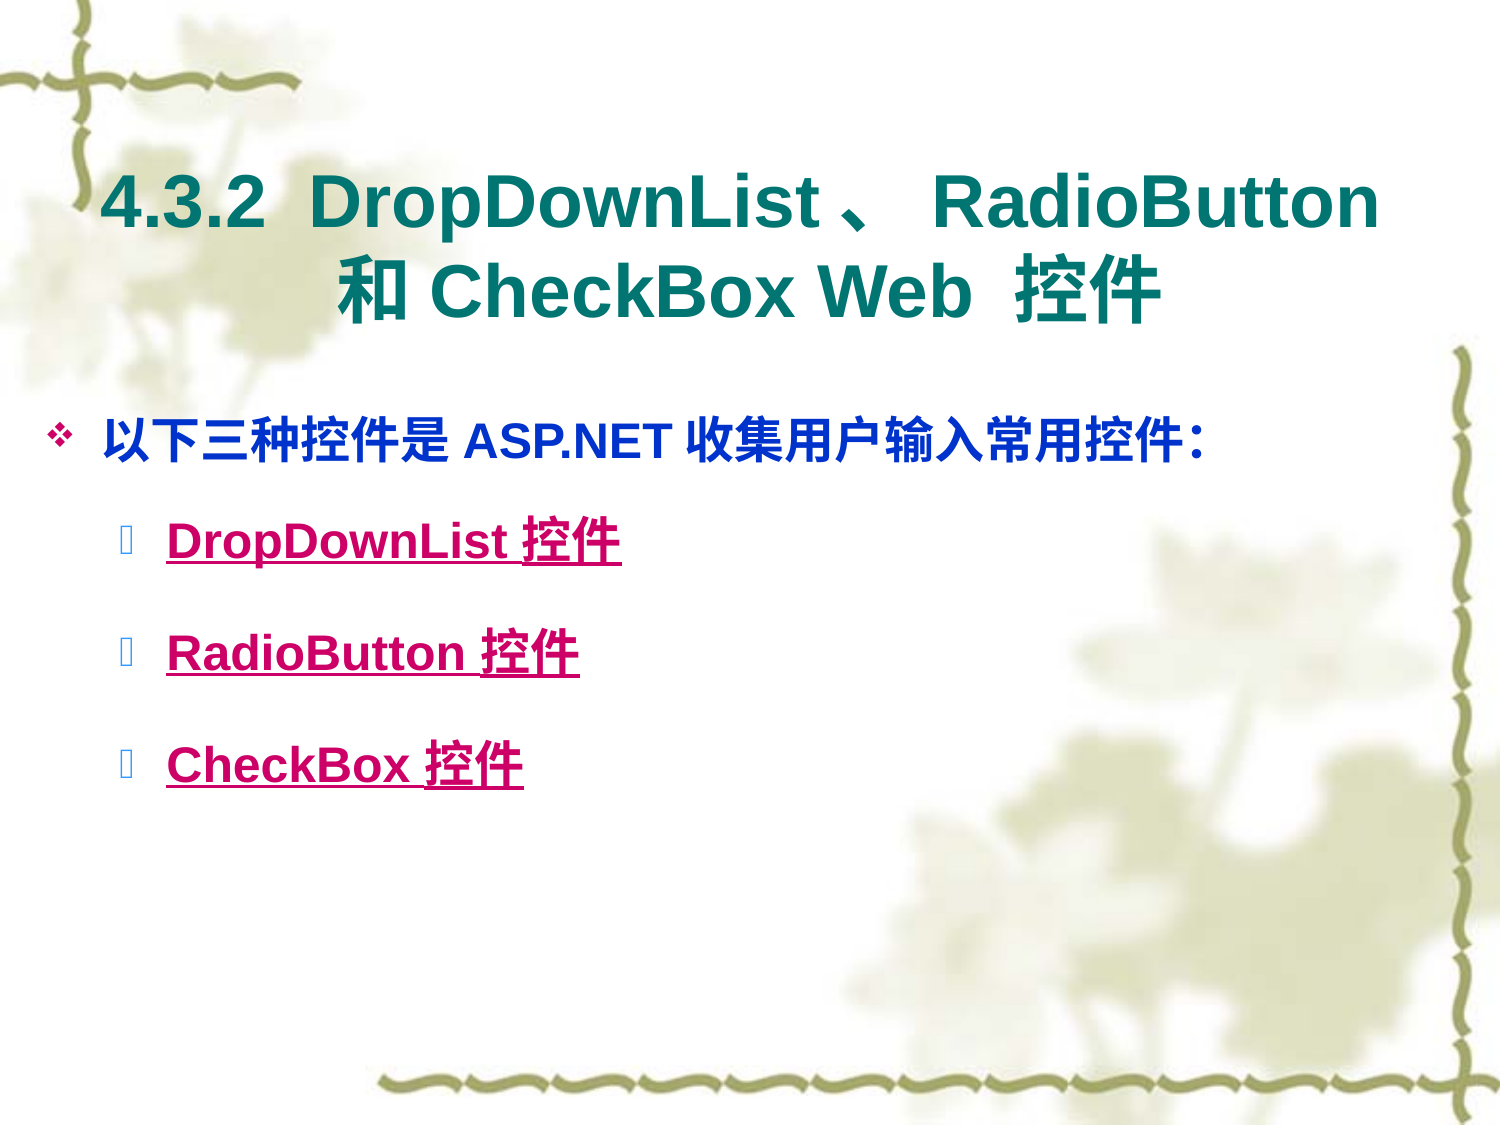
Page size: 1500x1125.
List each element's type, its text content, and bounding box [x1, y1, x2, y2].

list 以下三种控件是ASP.NET收集用户输入常用控件： DropDownList 控件 RadioButton 控件 CheckBox 控件 [29, 389, 1431, 1036]
picture [0, 0, 1500, 1125]
title 4.3.2 DropDownList、RadioButton和CheckBox Web 控件 [49, 112, 1451, 374]
